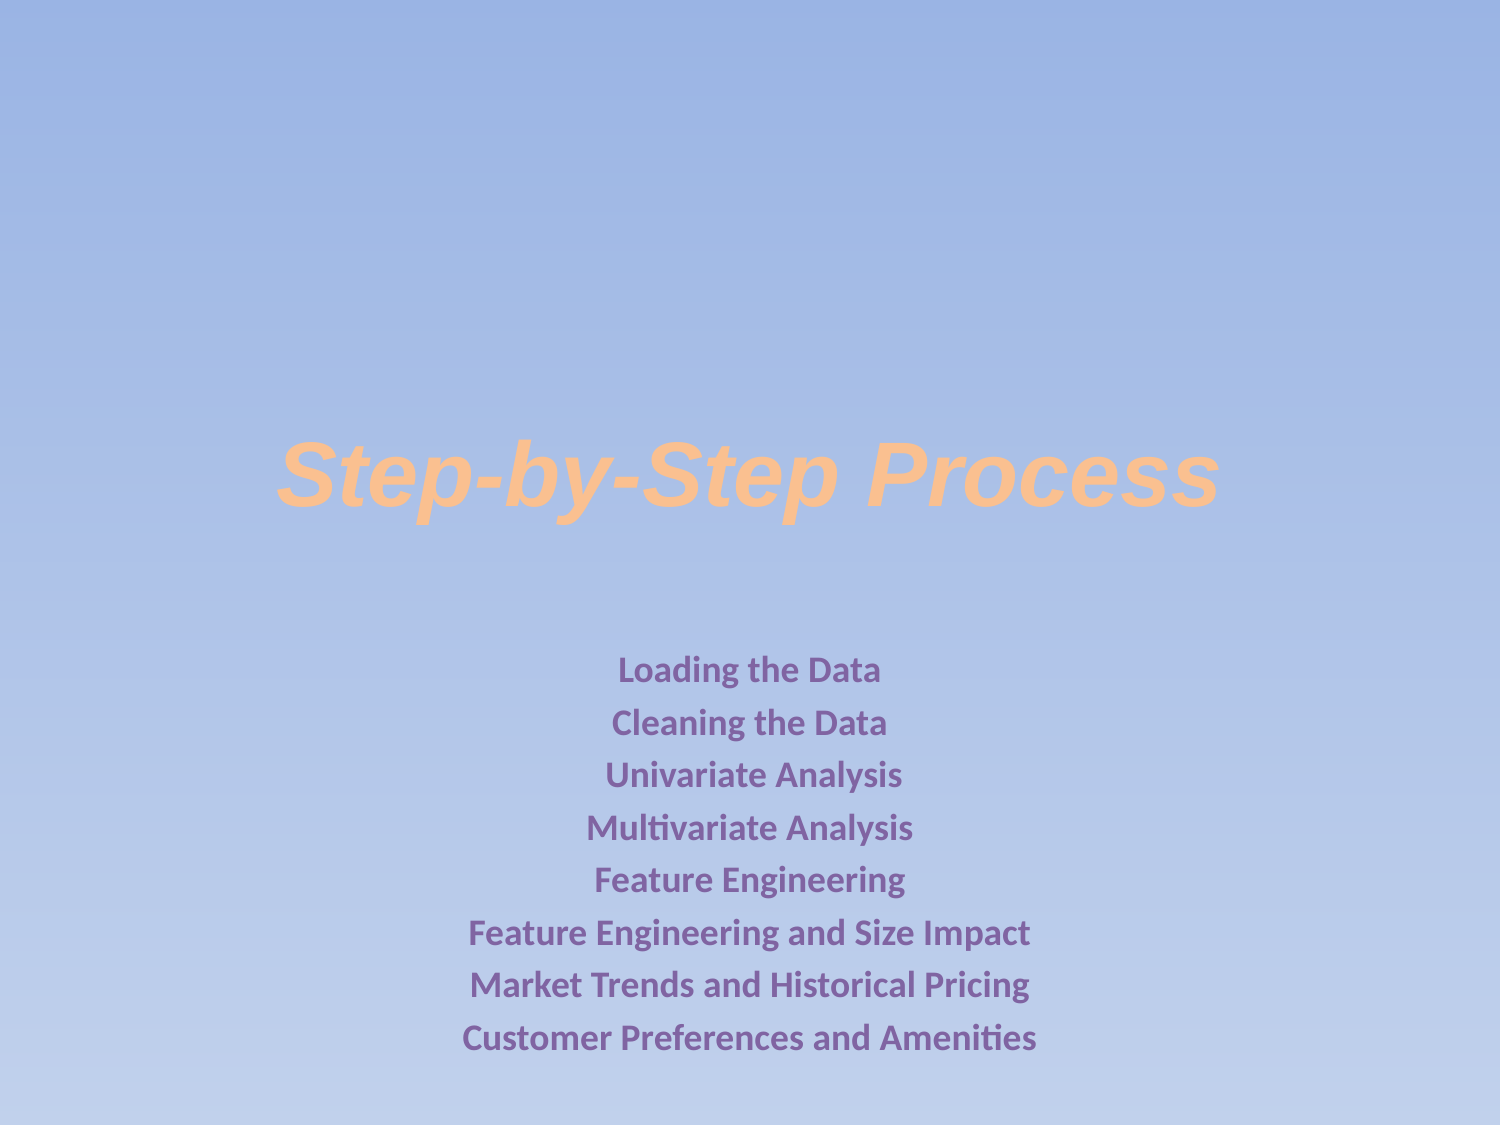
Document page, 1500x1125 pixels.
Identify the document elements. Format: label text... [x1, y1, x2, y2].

subtitle Loading the Data Cleaning the Data Univariate Analysis Multivariate Analysis Feature Engineering Feature Engineering and Size Impact Market Trends and Historical Pricing Customer Preferences and Amenities [225, 637, 1275, 925]
title Step-by-Step Process [112, 349, 1388, 591]
